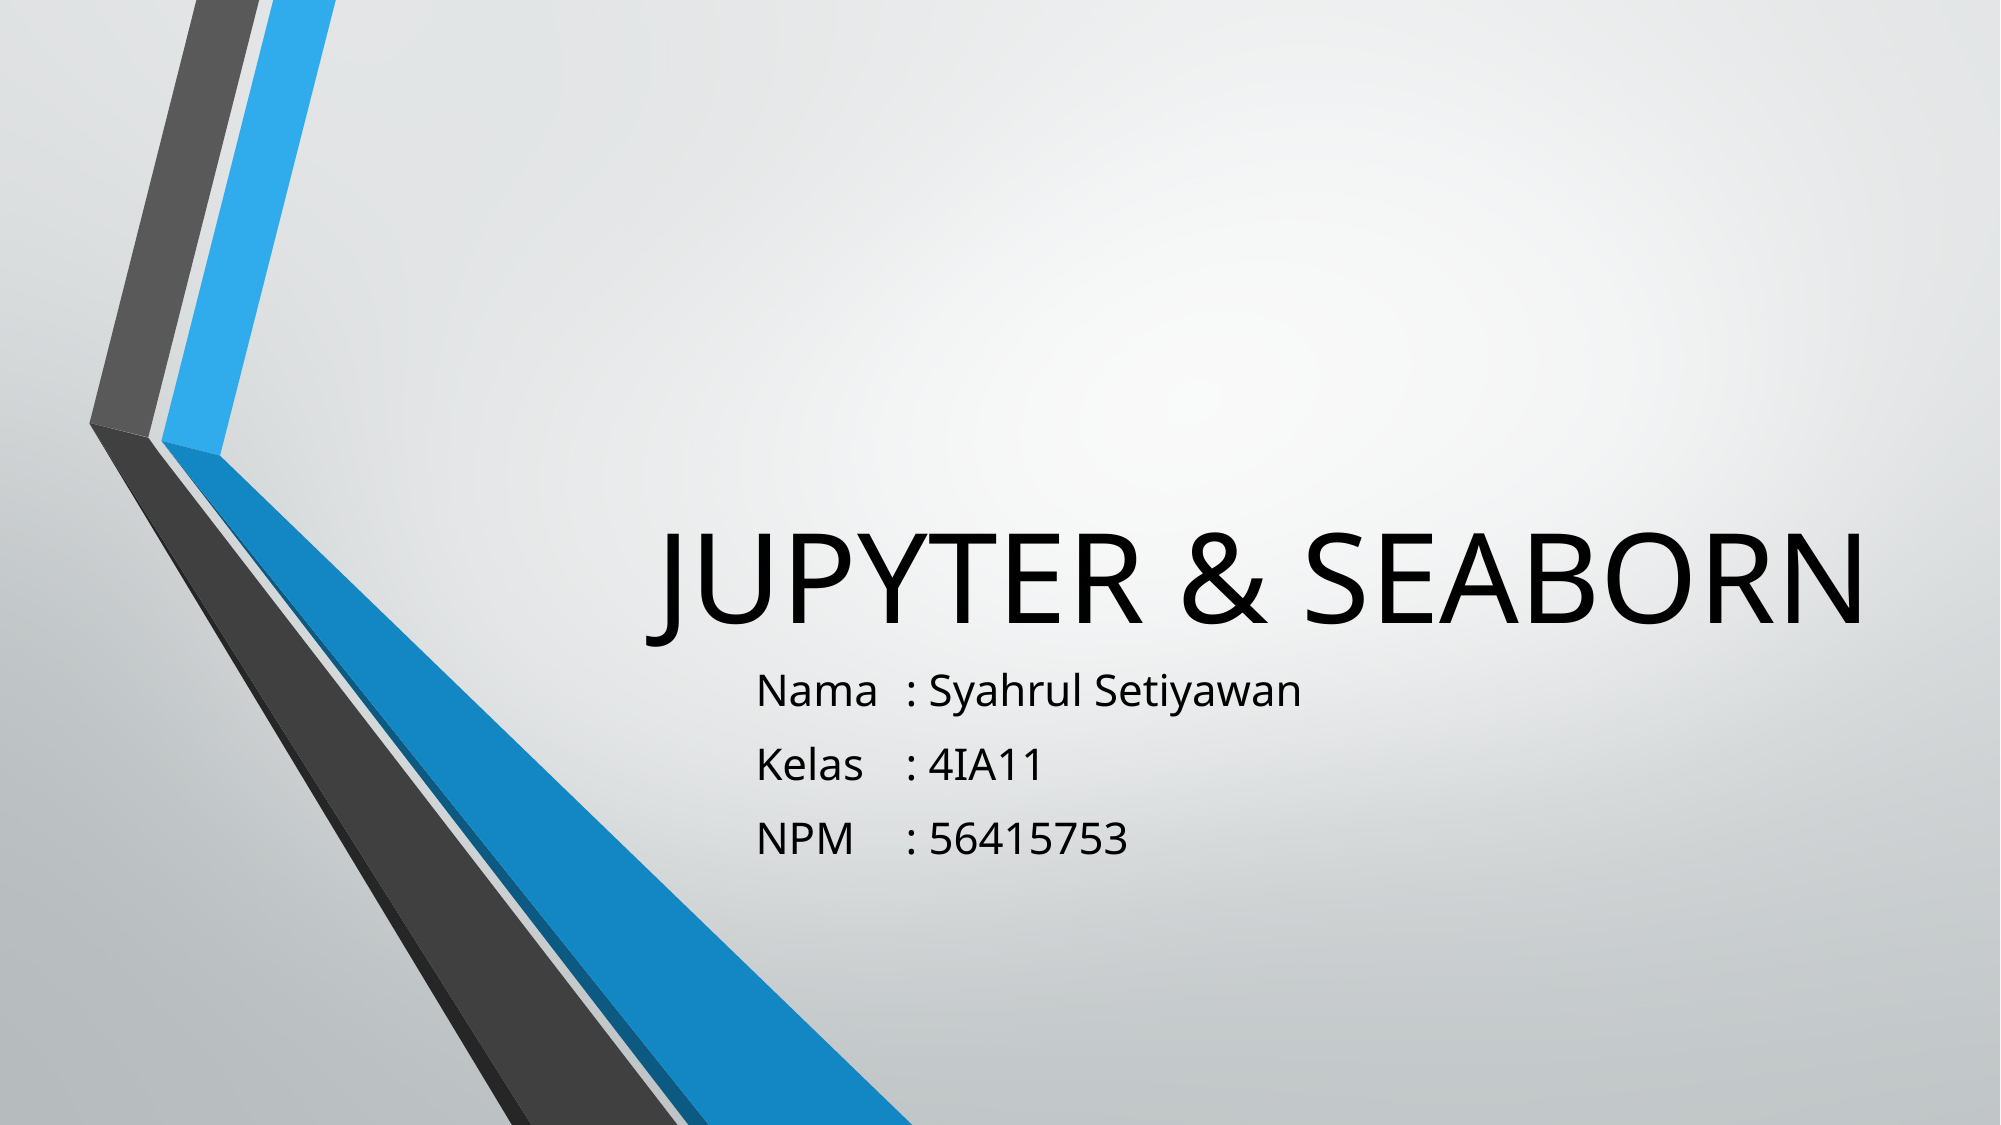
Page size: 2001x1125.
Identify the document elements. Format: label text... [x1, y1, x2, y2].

title JUPYTER & SEABORN [480, 226, 1887, 656]
subtitle Nama : Syahrul Setiyawan Kelas : 4IA11 NPM : 56415753 [740, 655, 1887, 884]
